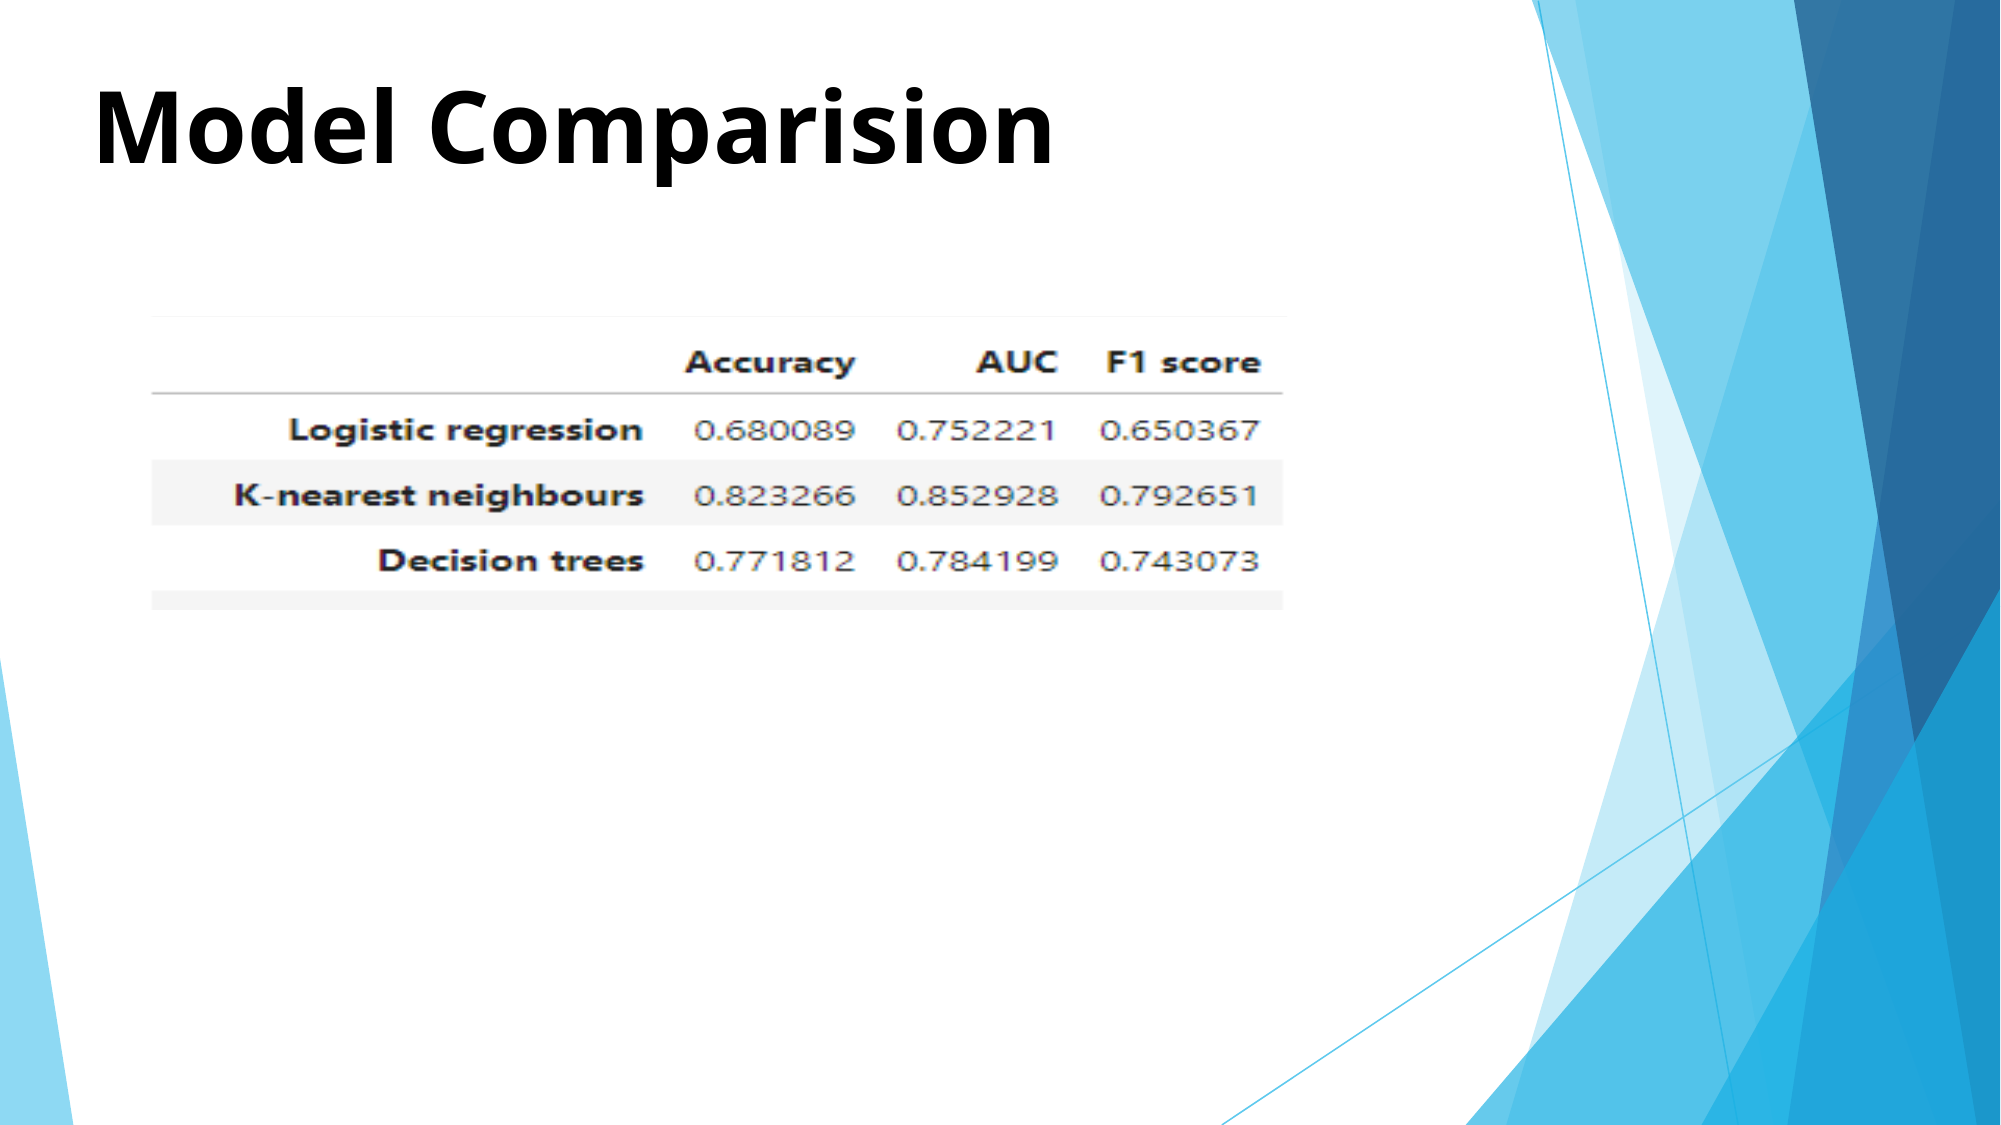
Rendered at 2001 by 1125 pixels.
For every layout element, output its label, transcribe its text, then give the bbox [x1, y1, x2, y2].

picture [144, 316, 1288, 610]
title Model Comparision [91, 63, 1694, 185]
